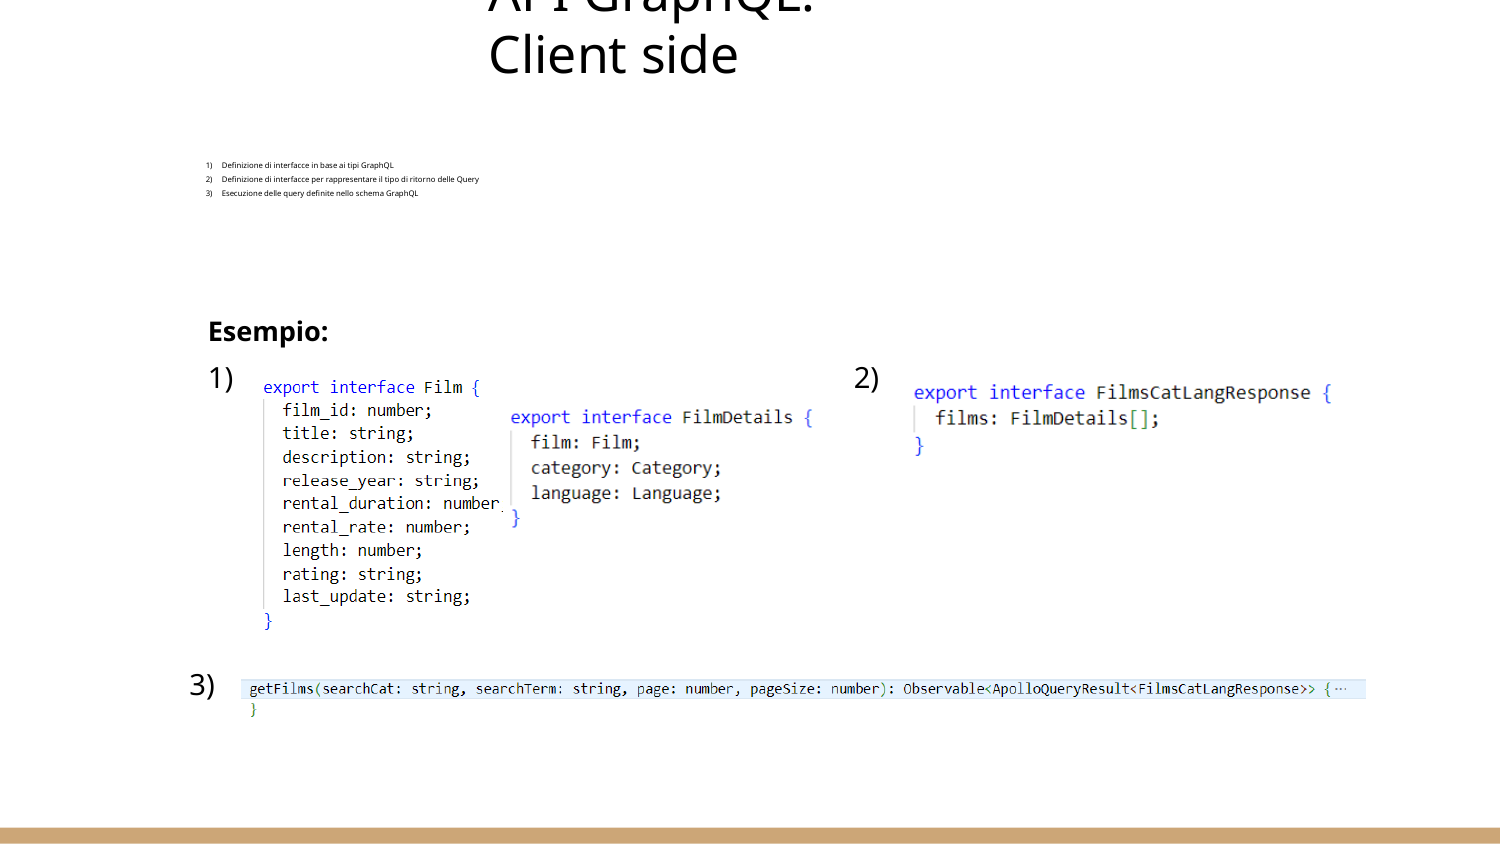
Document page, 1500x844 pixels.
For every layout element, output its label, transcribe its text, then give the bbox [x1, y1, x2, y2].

text_box 2) [838, 344, 924, 430]
text_box 3) [174, 651, 260, 737]
picture [241, 370, 820, 642]
text_box Esempio: [192, 298, 439, 346]
title API GraphQL: Client side [473, 14, 979, 100]
picture [907, 381, 1343, 467]
text_box 1) [192, 346, 278, 430]
list Definizione di interfacce in base ai tipi GraphQL Definizione di interfacce per rappresentare il tipo di ritorno delle Query Esecuzione delle query definite nello schema GraphQL [182, 140, 1375, 335]
picture [241, 665, 1367, 732]
